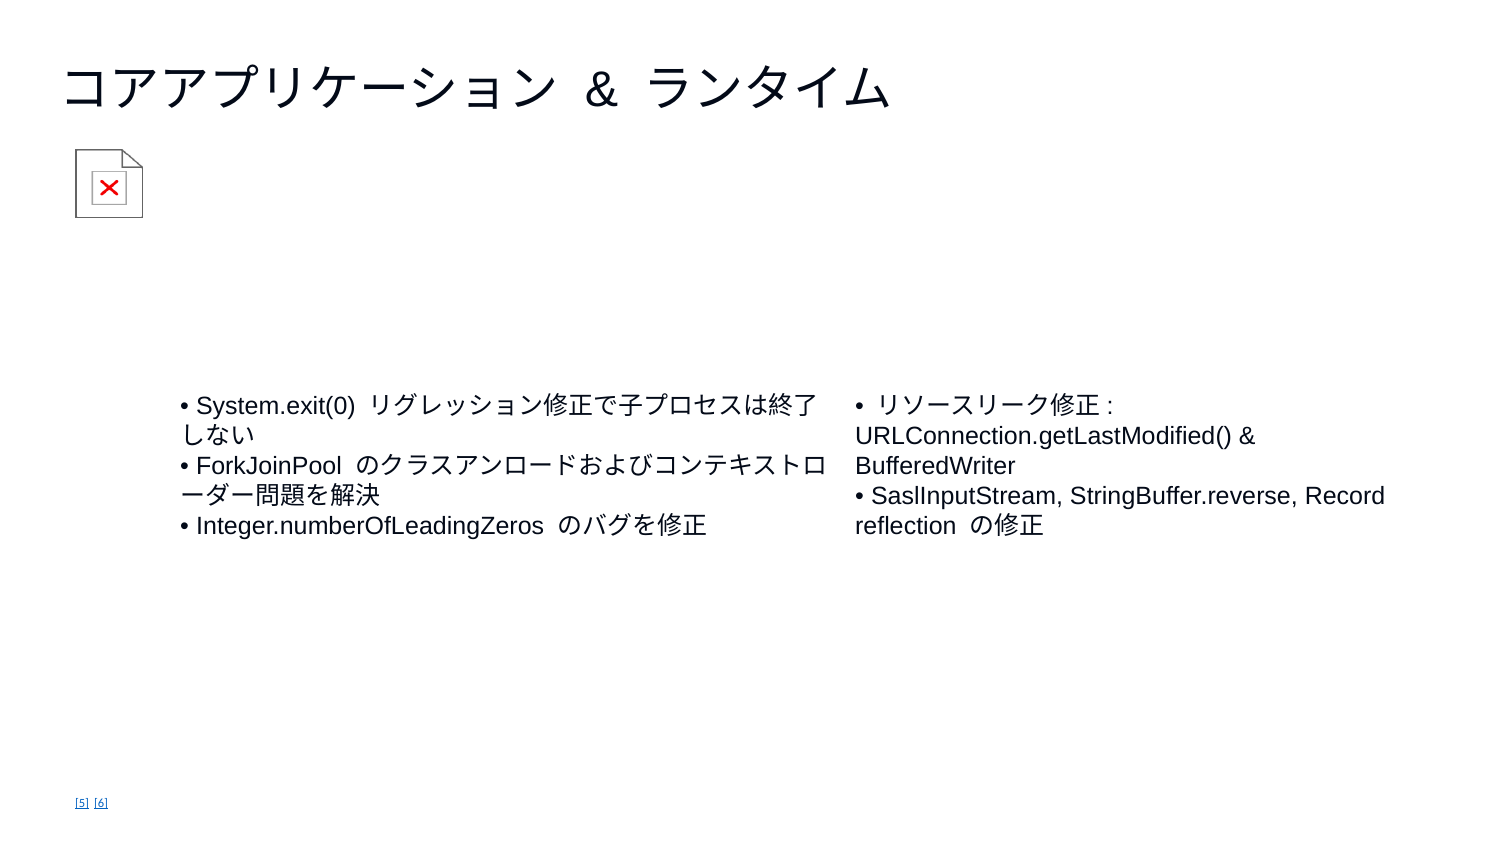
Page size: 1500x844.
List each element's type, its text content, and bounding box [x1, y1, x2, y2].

text_box [5] [6] [74, 783, 1425, 822]
text_box • リソースリーク修正: URLConnection.getLastModified() & BufferedWriter • SaslInputStream, StringBuffer.reverse, Record reflection の修正 [854, 239, 1410, 690]
text_box • System.exit(0) リグレッション修正で子プロセスは終了しない • ForkJoinPool のクラスアンロードおよびコンテキストローダー問題を解決 • Integer.numberOfLeadingZeros のバグを修正 [179, 239, 840, 690]
picture [74, 149, 143, 218]
text_box コアアプリケーション & ランタイム [44, 45, 1455, 128]
